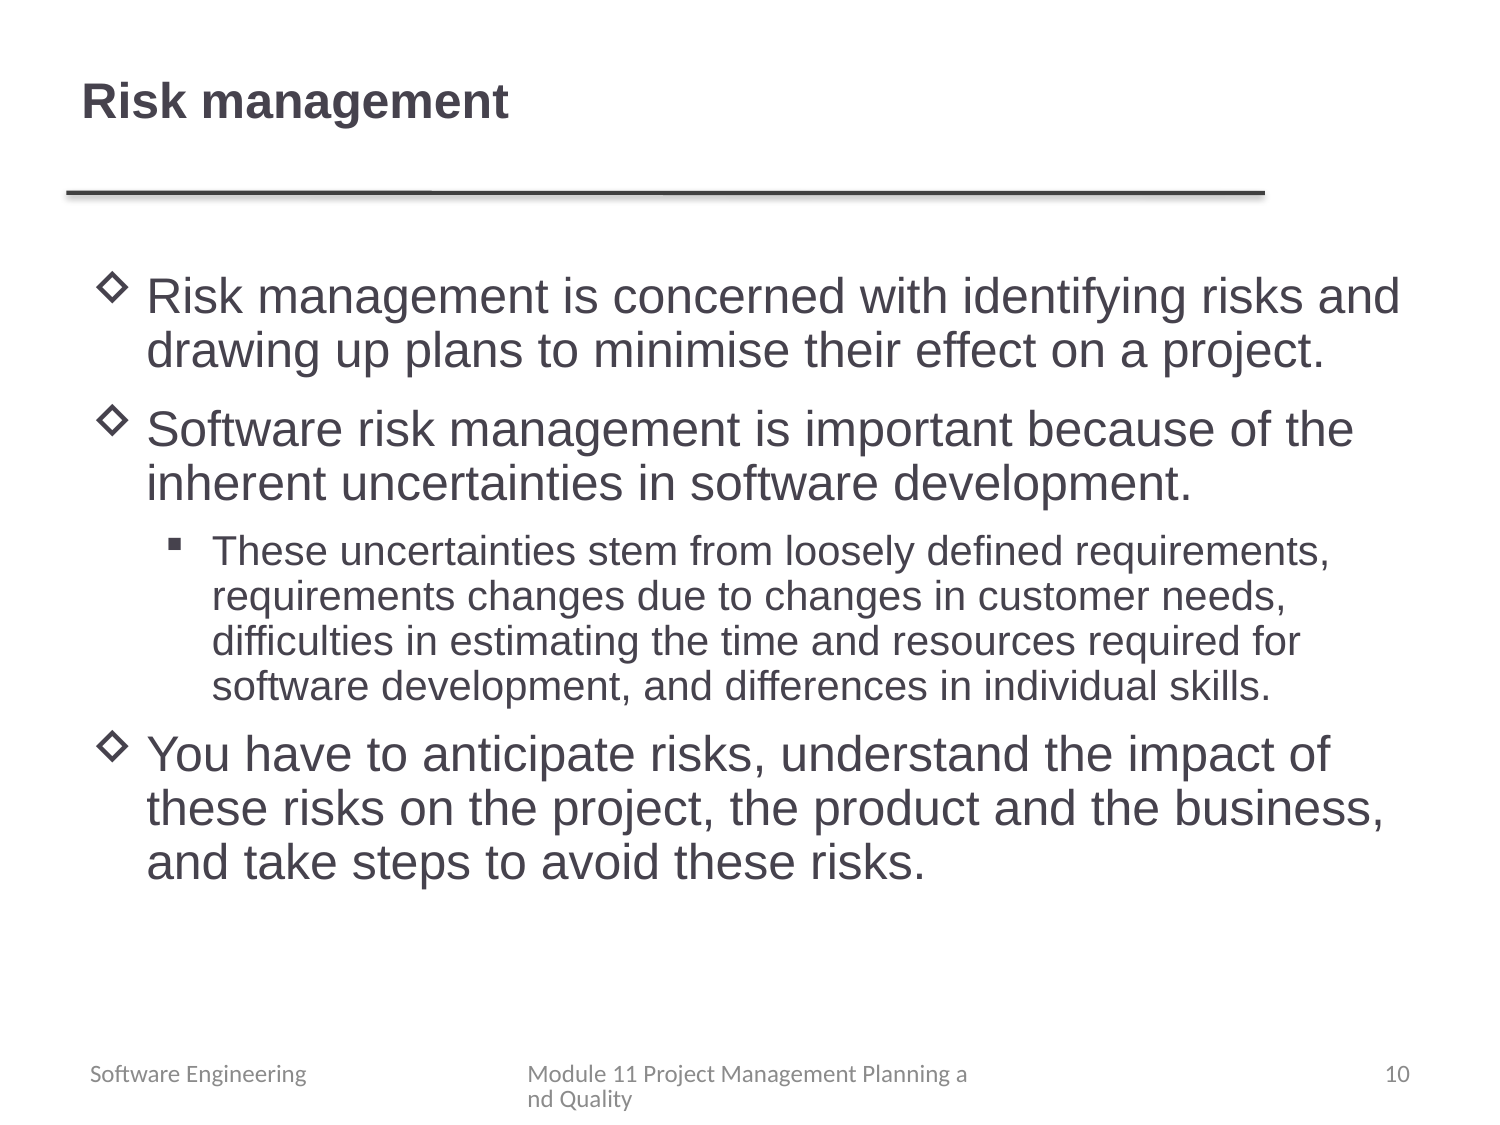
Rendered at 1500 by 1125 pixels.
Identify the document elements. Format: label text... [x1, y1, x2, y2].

footer Module 11 Project Management Planning and Quality [512, 1042, 988, 1103]
slide_number 10 [1074, 1042, 1425, 1103]
list Risk management is concerned with identifying risks and drawing up plans to minimise their effect on a project. Software risk management is important because of the inherent uncertainties in software development. These uncertainties stem from loosely defined requirements, requirements changes due to changes in customer needs, difficulties in estimating the time and resources required for software development, and differences in individual skills. You have to anticipate risks, understand the impact of these risks on the project, the product and the business, and take steps to avoid these risks. [75, 262, 1425, 1005]
title Risk management [66, 4, 1264, 193]
slide_number Software Engineering [75, 1042, 425, 1103]
